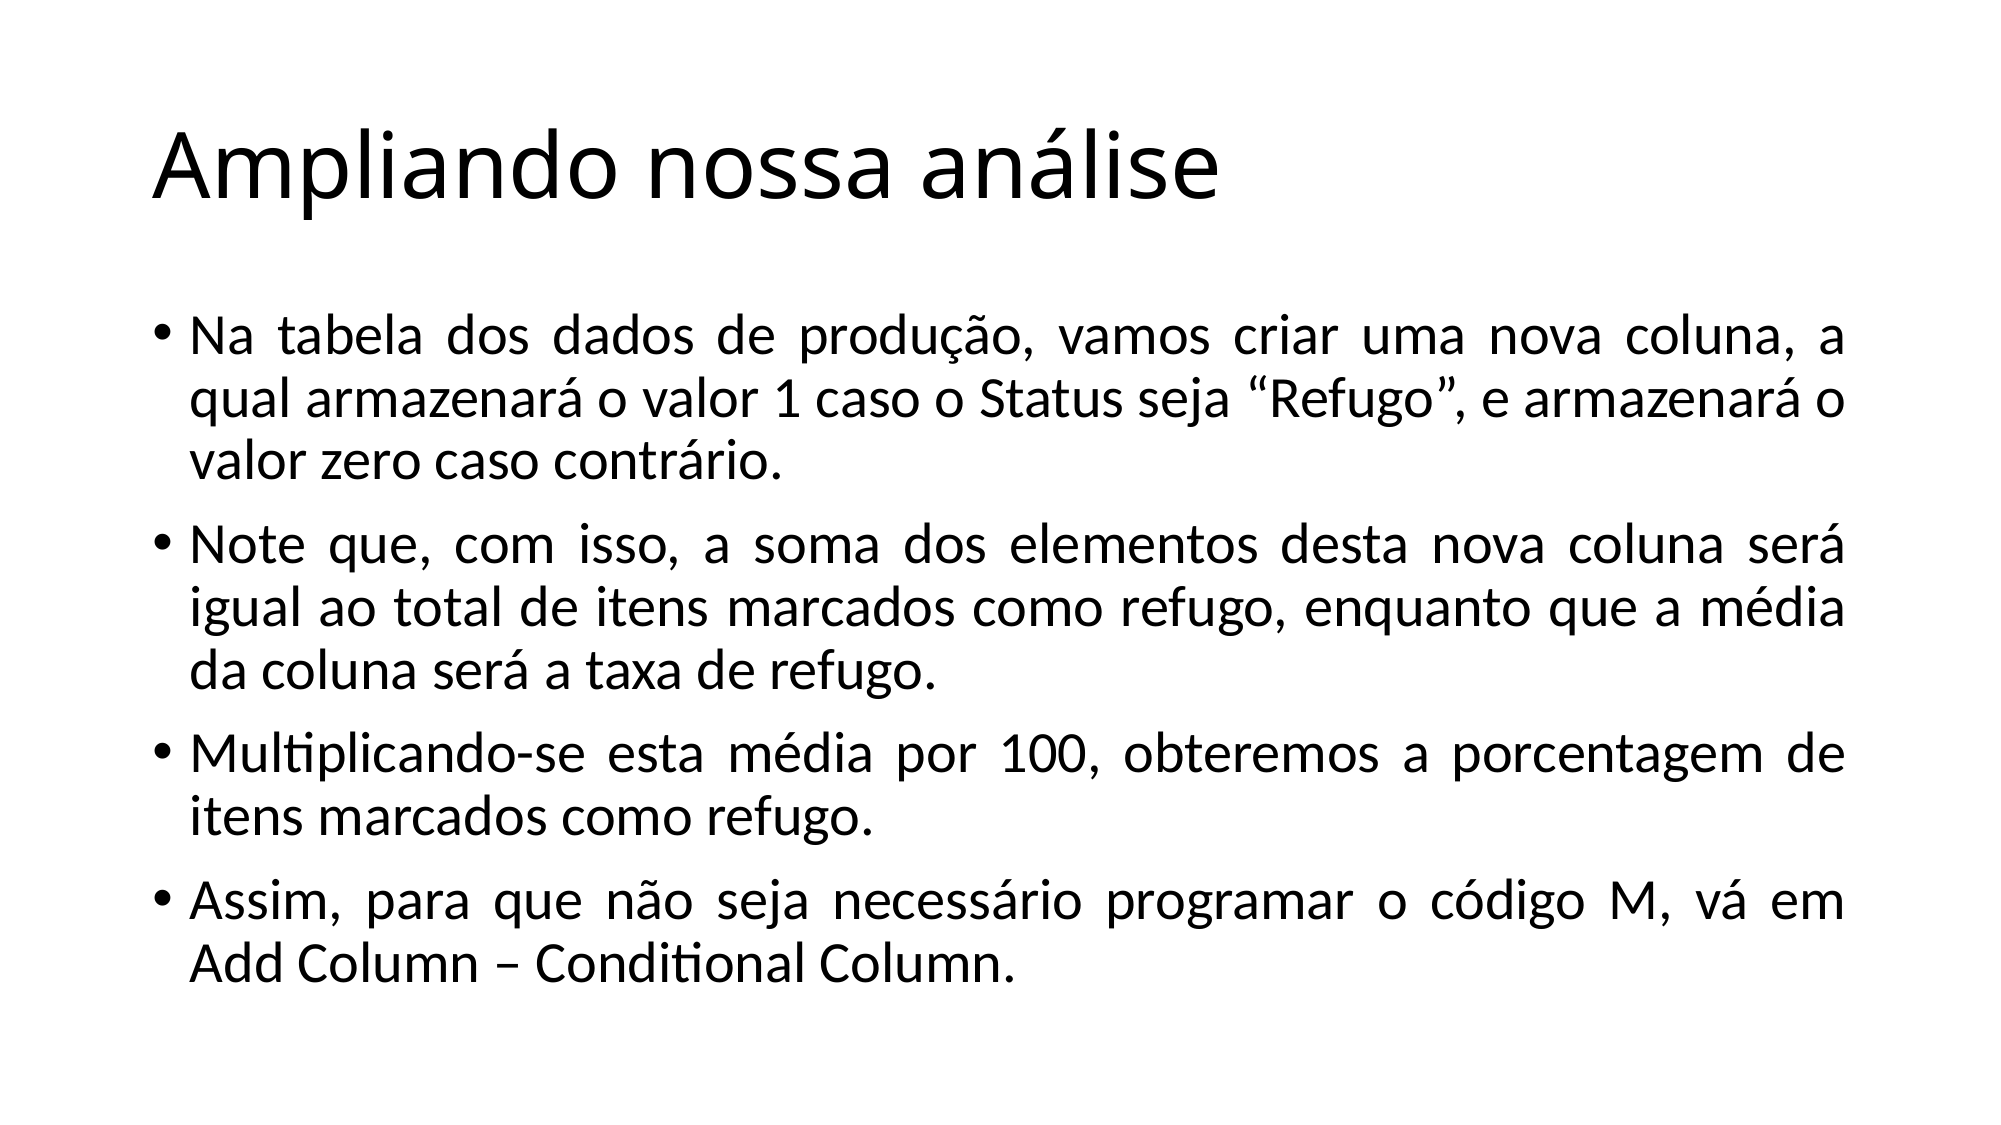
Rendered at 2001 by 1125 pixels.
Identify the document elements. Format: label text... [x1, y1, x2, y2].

list Na tabela dos dados de produção, vamos criar uma nova coluna, a qual armazenará o valor 1 caso o Status seja “Refugo”, e armazenará o valor zero caso contrário. Note que, com isso, a soma dos elementos desta nova coluna será igual ao total de itens marcados como refugo, enquanto que a média da coluna será a taxa de refugo. Multiplicando-se esta média por 100, obteremos a porcentagem de itens marcados como refugo. Assim, para que não seja necessário programar o código M, vá em Add Column – Conditional Column. [137, 296, 1863, 1085]
title Ampliando nossa análise [137, 59, 1863, 278]
